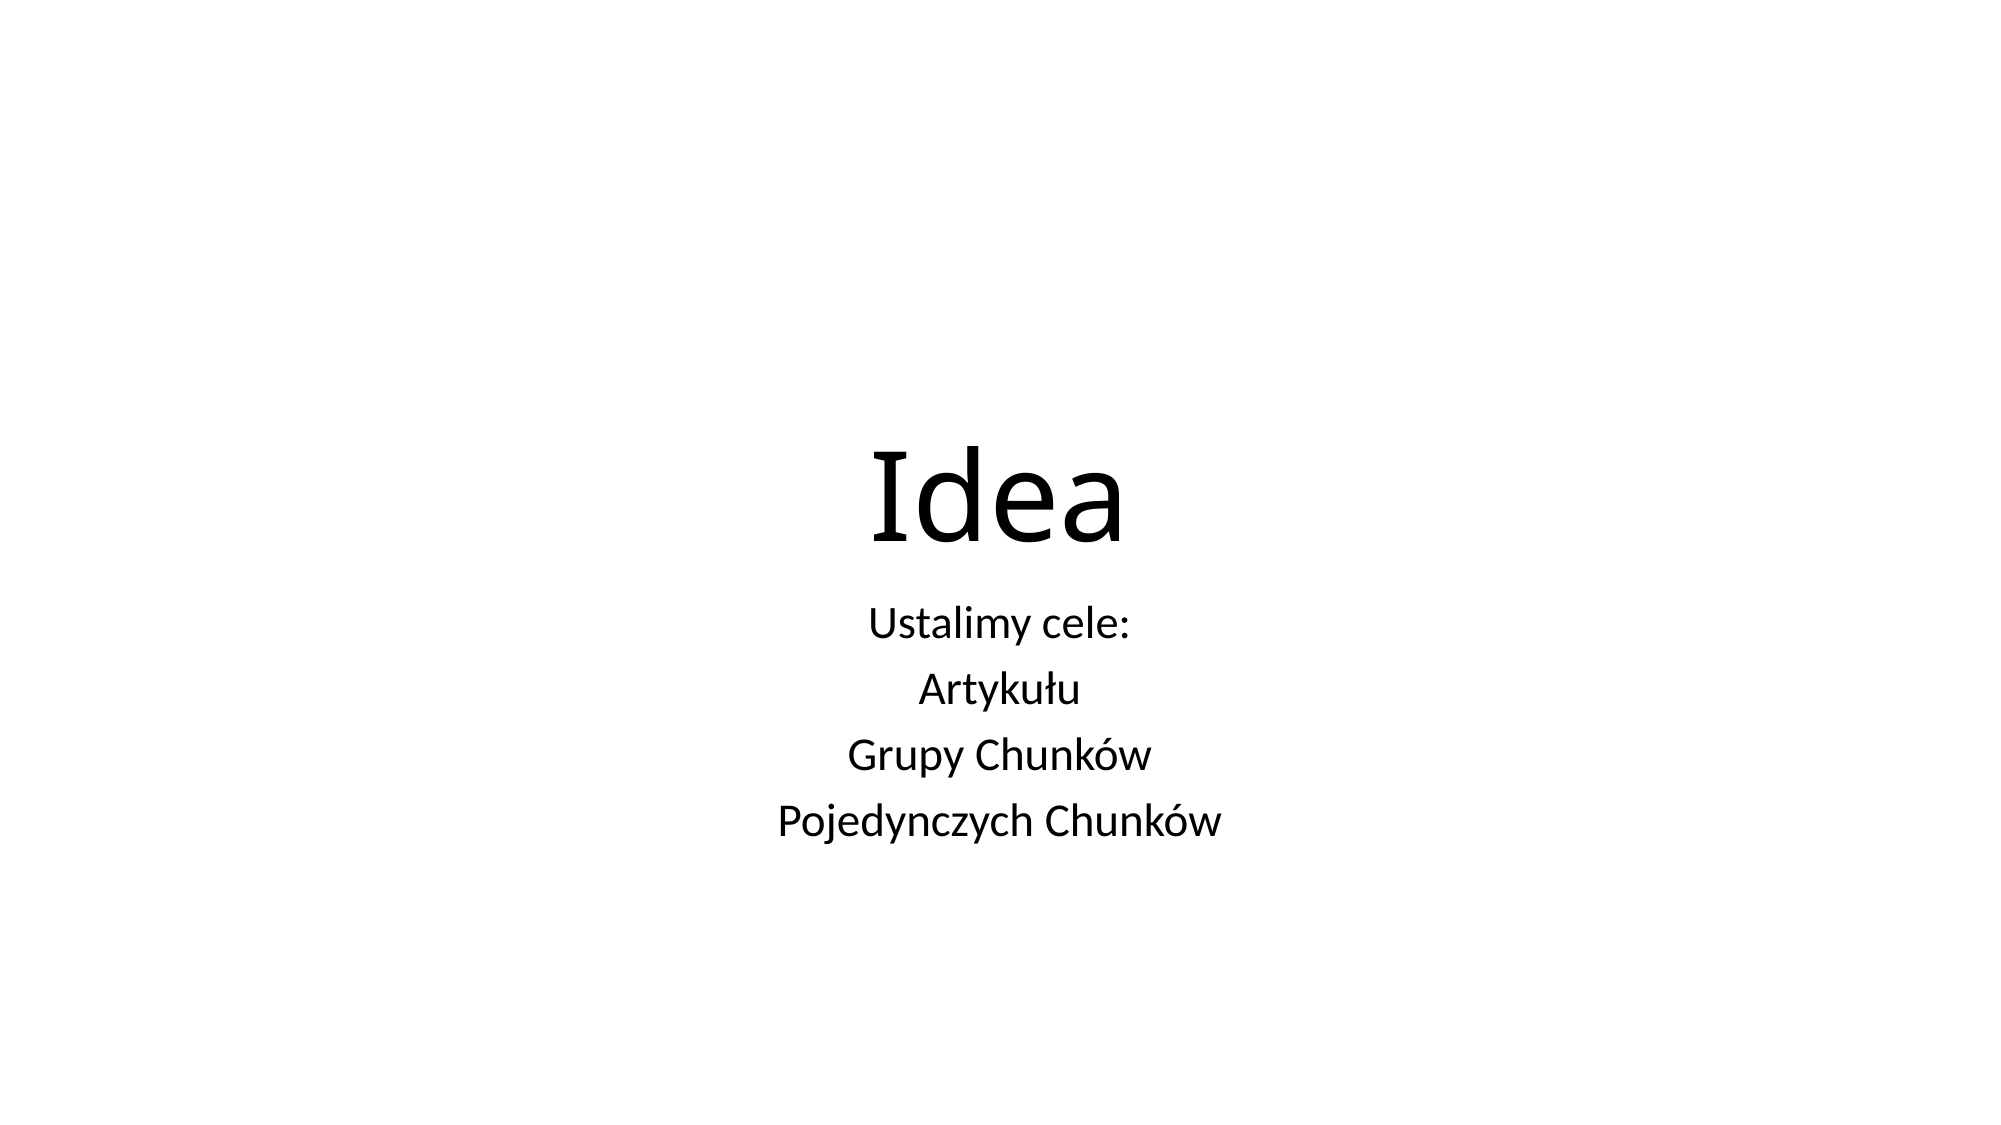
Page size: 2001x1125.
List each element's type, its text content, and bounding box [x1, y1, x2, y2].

subtitle Ustalimy cele: [249, 590, 1750, 656]
text_box Artykułu [249, 656, 1750, 722]
text_box Grupy Chunków [249, 722, 1750, 787]
title Idea [249, 184, 1750, 576]
text_box Pojedynczych Chunków [249, 787, 1750, 854]
